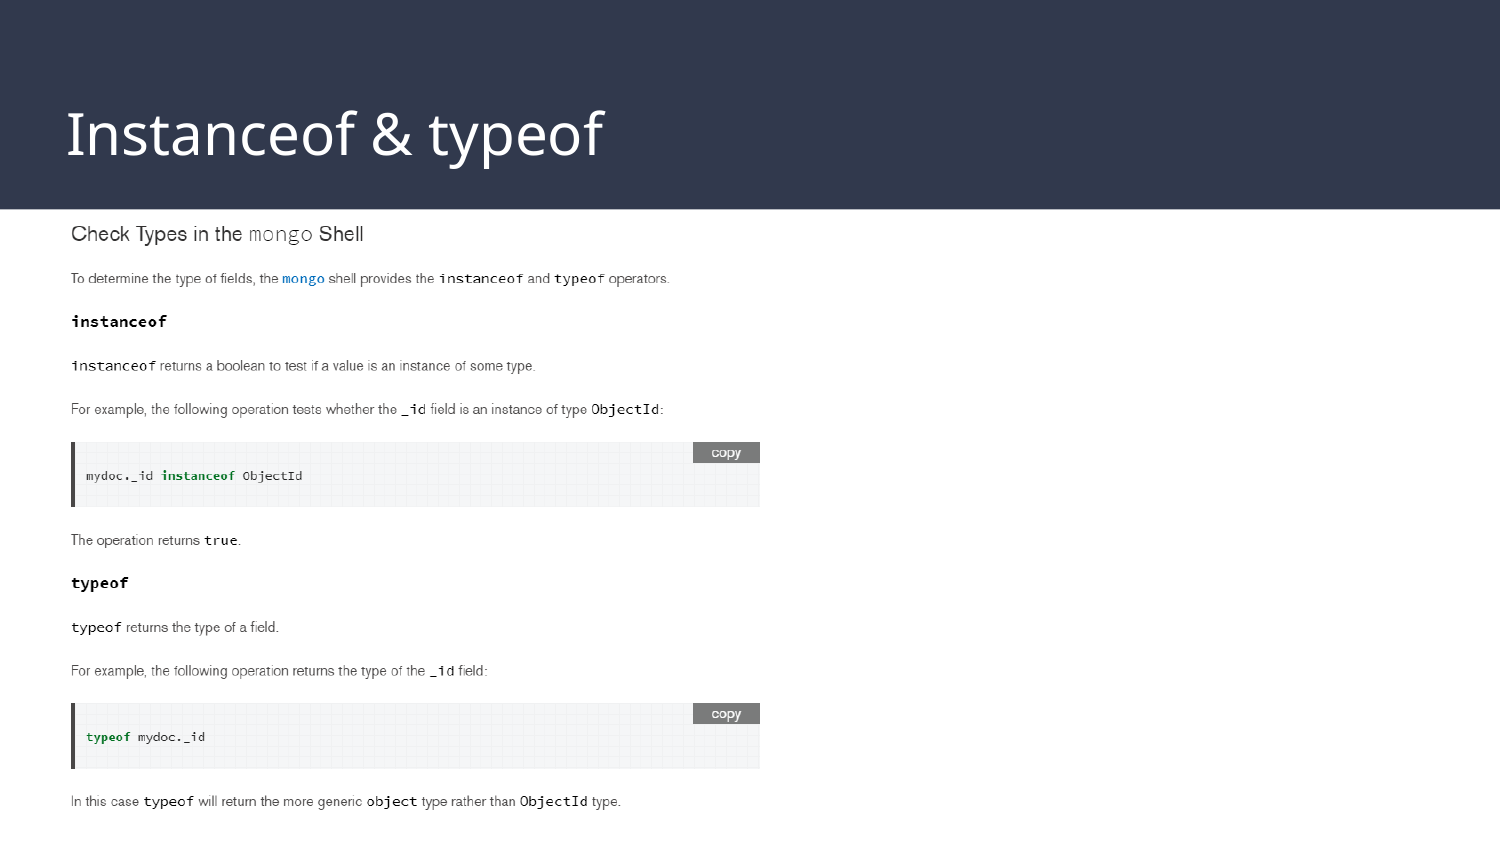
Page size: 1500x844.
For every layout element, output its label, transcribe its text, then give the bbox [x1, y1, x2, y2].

title Instanceof & typeof [51, 82, 1449, 185]
picture [64, 218, 826, 829]
